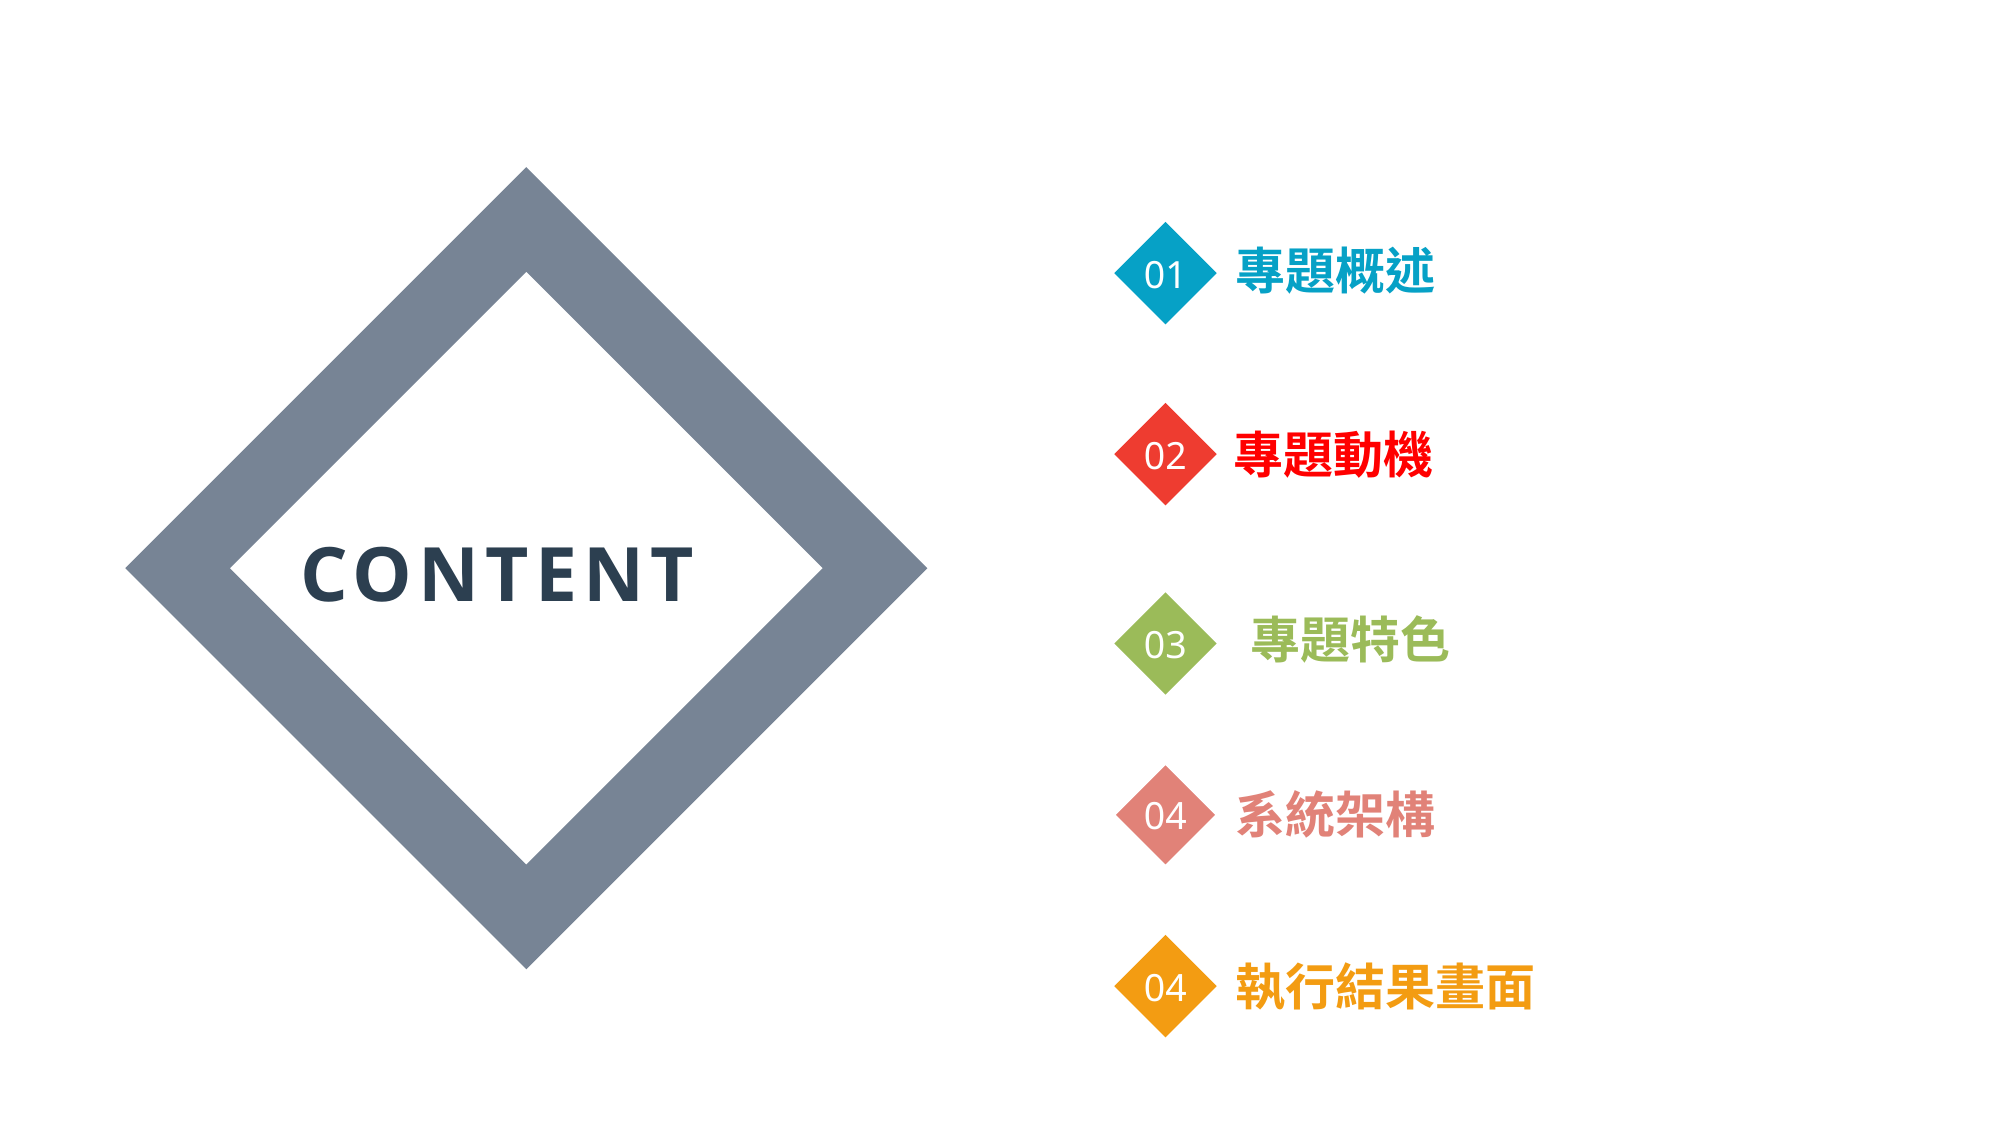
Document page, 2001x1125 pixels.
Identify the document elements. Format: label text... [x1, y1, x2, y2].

text_box CONTENT [334, 518, 710, 618]
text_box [1114, 221, 1827, 325]
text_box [978, 402, 1629, 506]
text_box [123, 165, 929, 971]
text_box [1114, 592, 1842, 695]
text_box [1114, 763, 1827, 866]
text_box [1114, 934, 1827, 1038]
